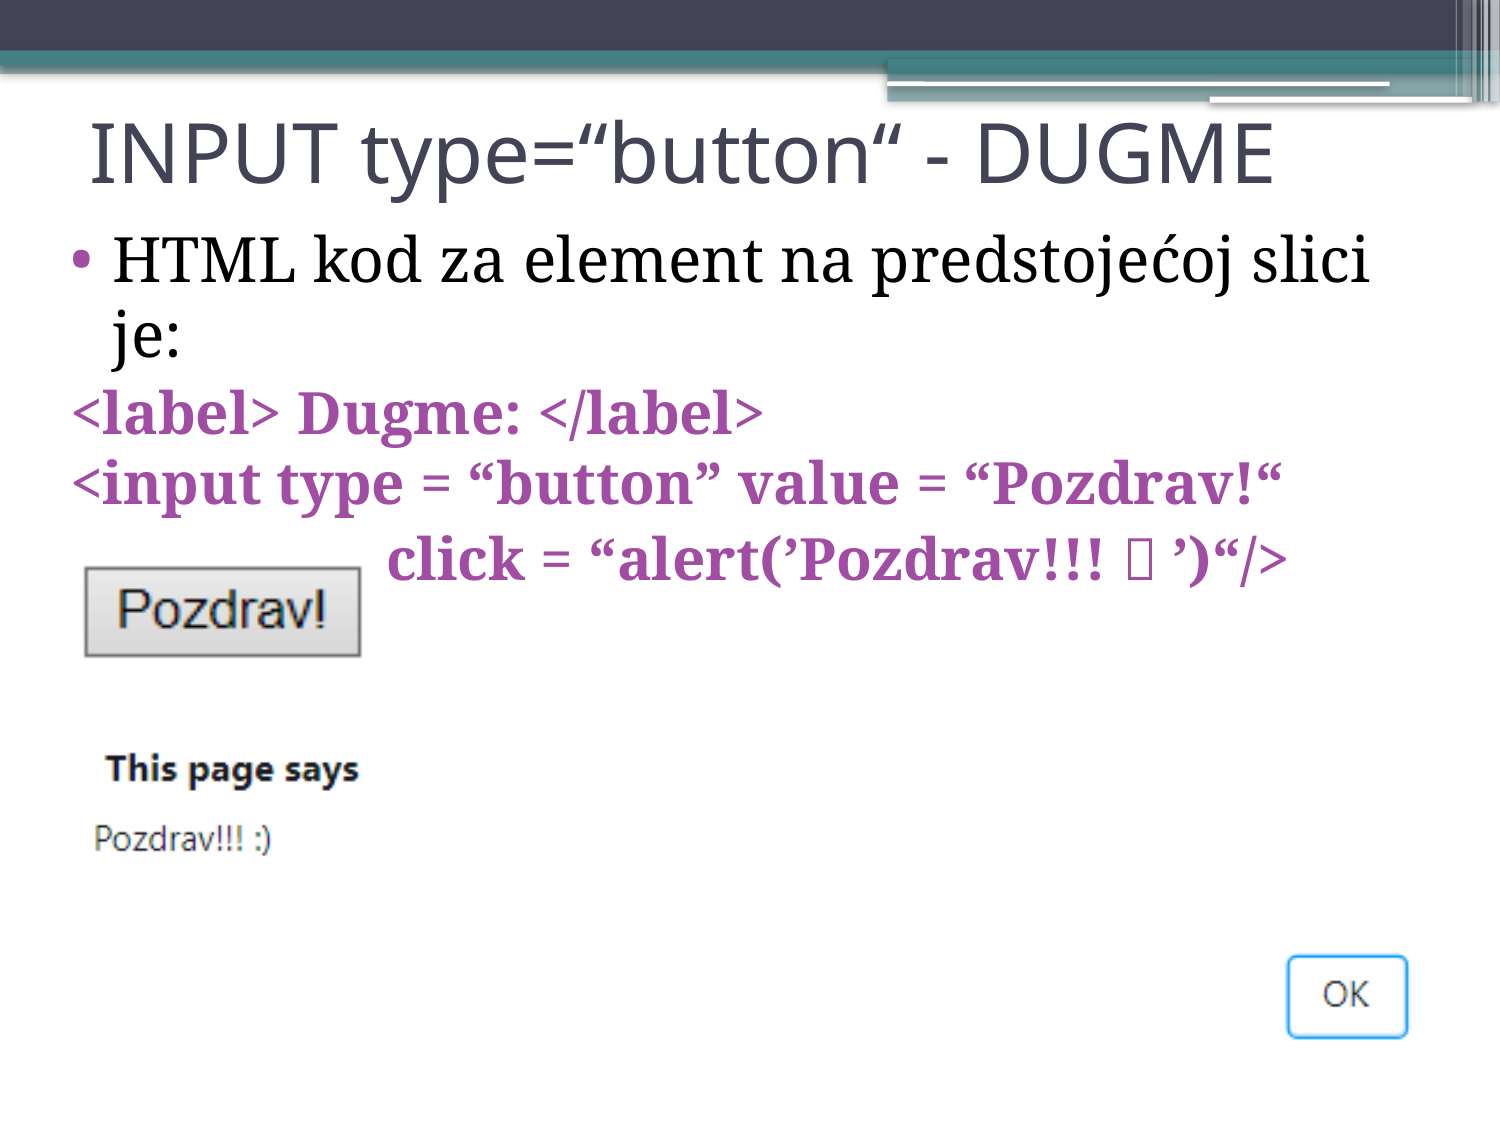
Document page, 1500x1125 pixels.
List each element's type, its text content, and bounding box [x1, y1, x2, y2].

list HTML kod za element na predstojećoj slici je: <label> Dugme: </label> <input type = “button” value = “Pozdrav!“ onclick = “alert(’Pozdrav!!!  ’)“/> [37, 212, 1463, 1016]
picture [47, 542, 388, 668]
picture [49, 712, 1439, 1063]
title INPUT type=“button“ - DUGME [75, 62, 1425, 212]
